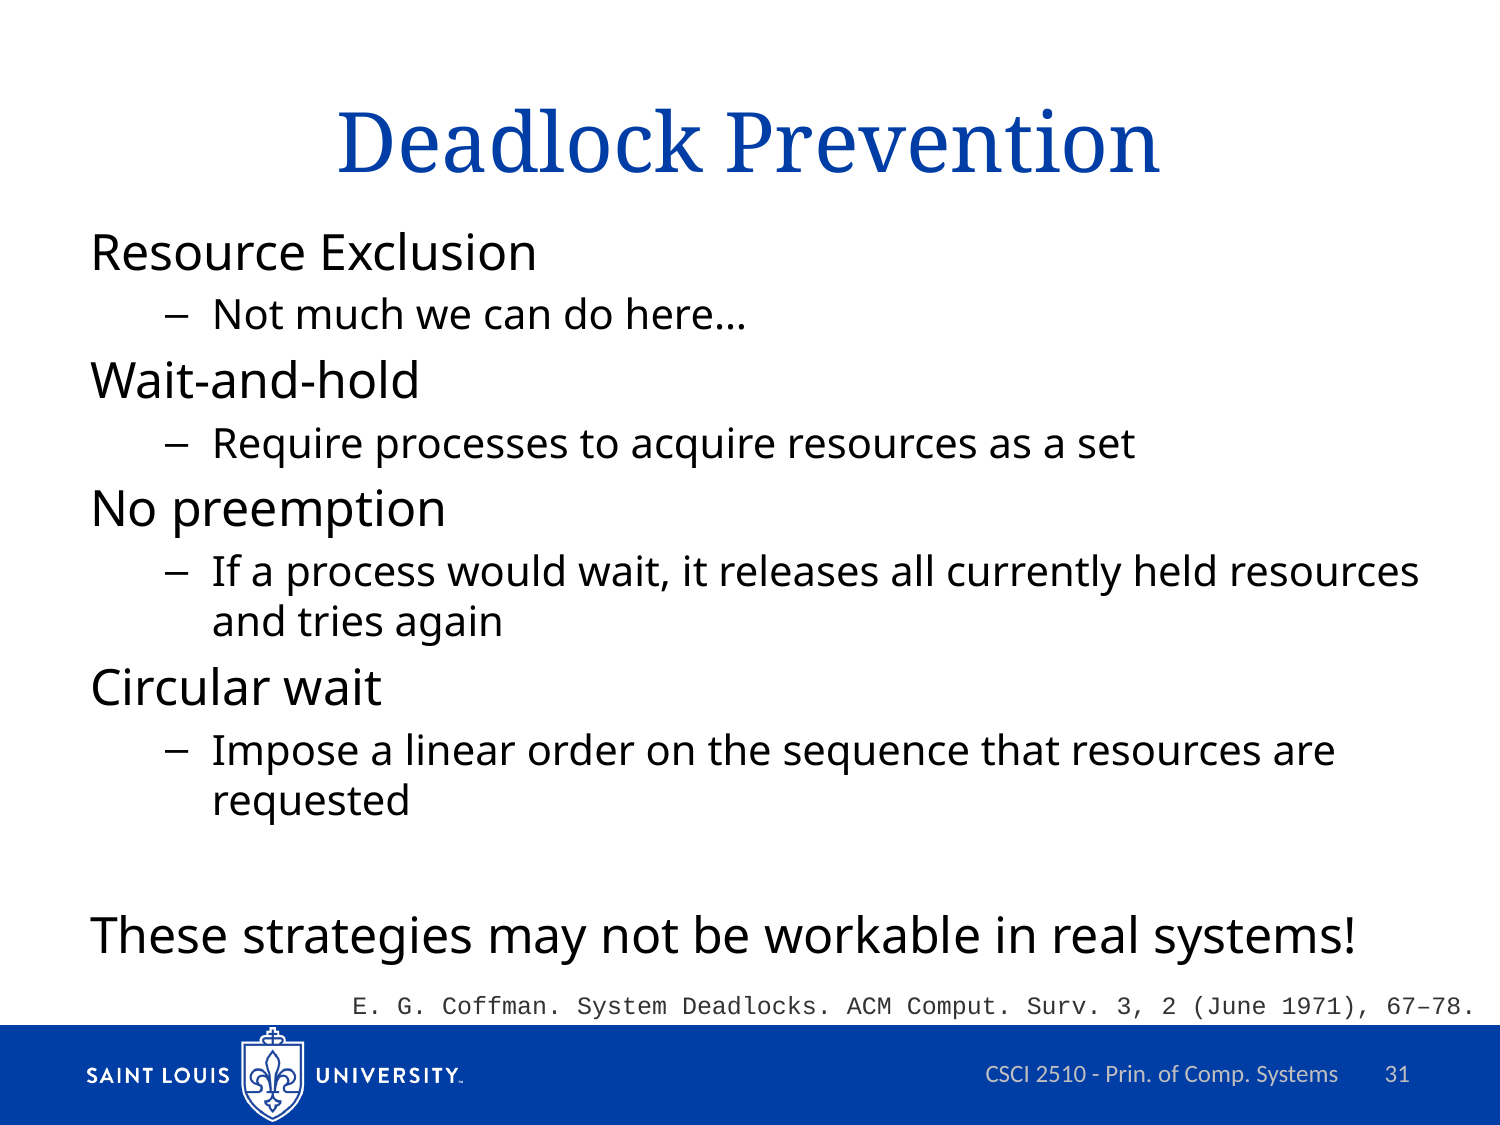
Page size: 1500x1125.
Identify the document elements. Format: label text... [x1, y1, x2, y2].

picture [87, 1027, 463, 1122]
title Deadlock Prevention [75, 45, 1425, 212]
footer CSCI 2510 - Prin. of Comp. Systems [924, 1042, 1074, 1103]
slide_number 31 [1074, 1042, 1425, 1103]
text_box E. G. Coffman. System Deadlocks. ACM Comput. Surv. 3, 2 (June 1971), 67–78. [337, 982, 1500, 1027]
list Resource Exclusion Not much we can do here… Wait-and-hold Require processes to acquire resources as a set No preemption If a process would wait, it releases all currently held resources and tries again Circular wait Impose a linear order on the sequence that resources are requested These strategies may not be workable in real systems! [75, 212, 1438, 1005]
